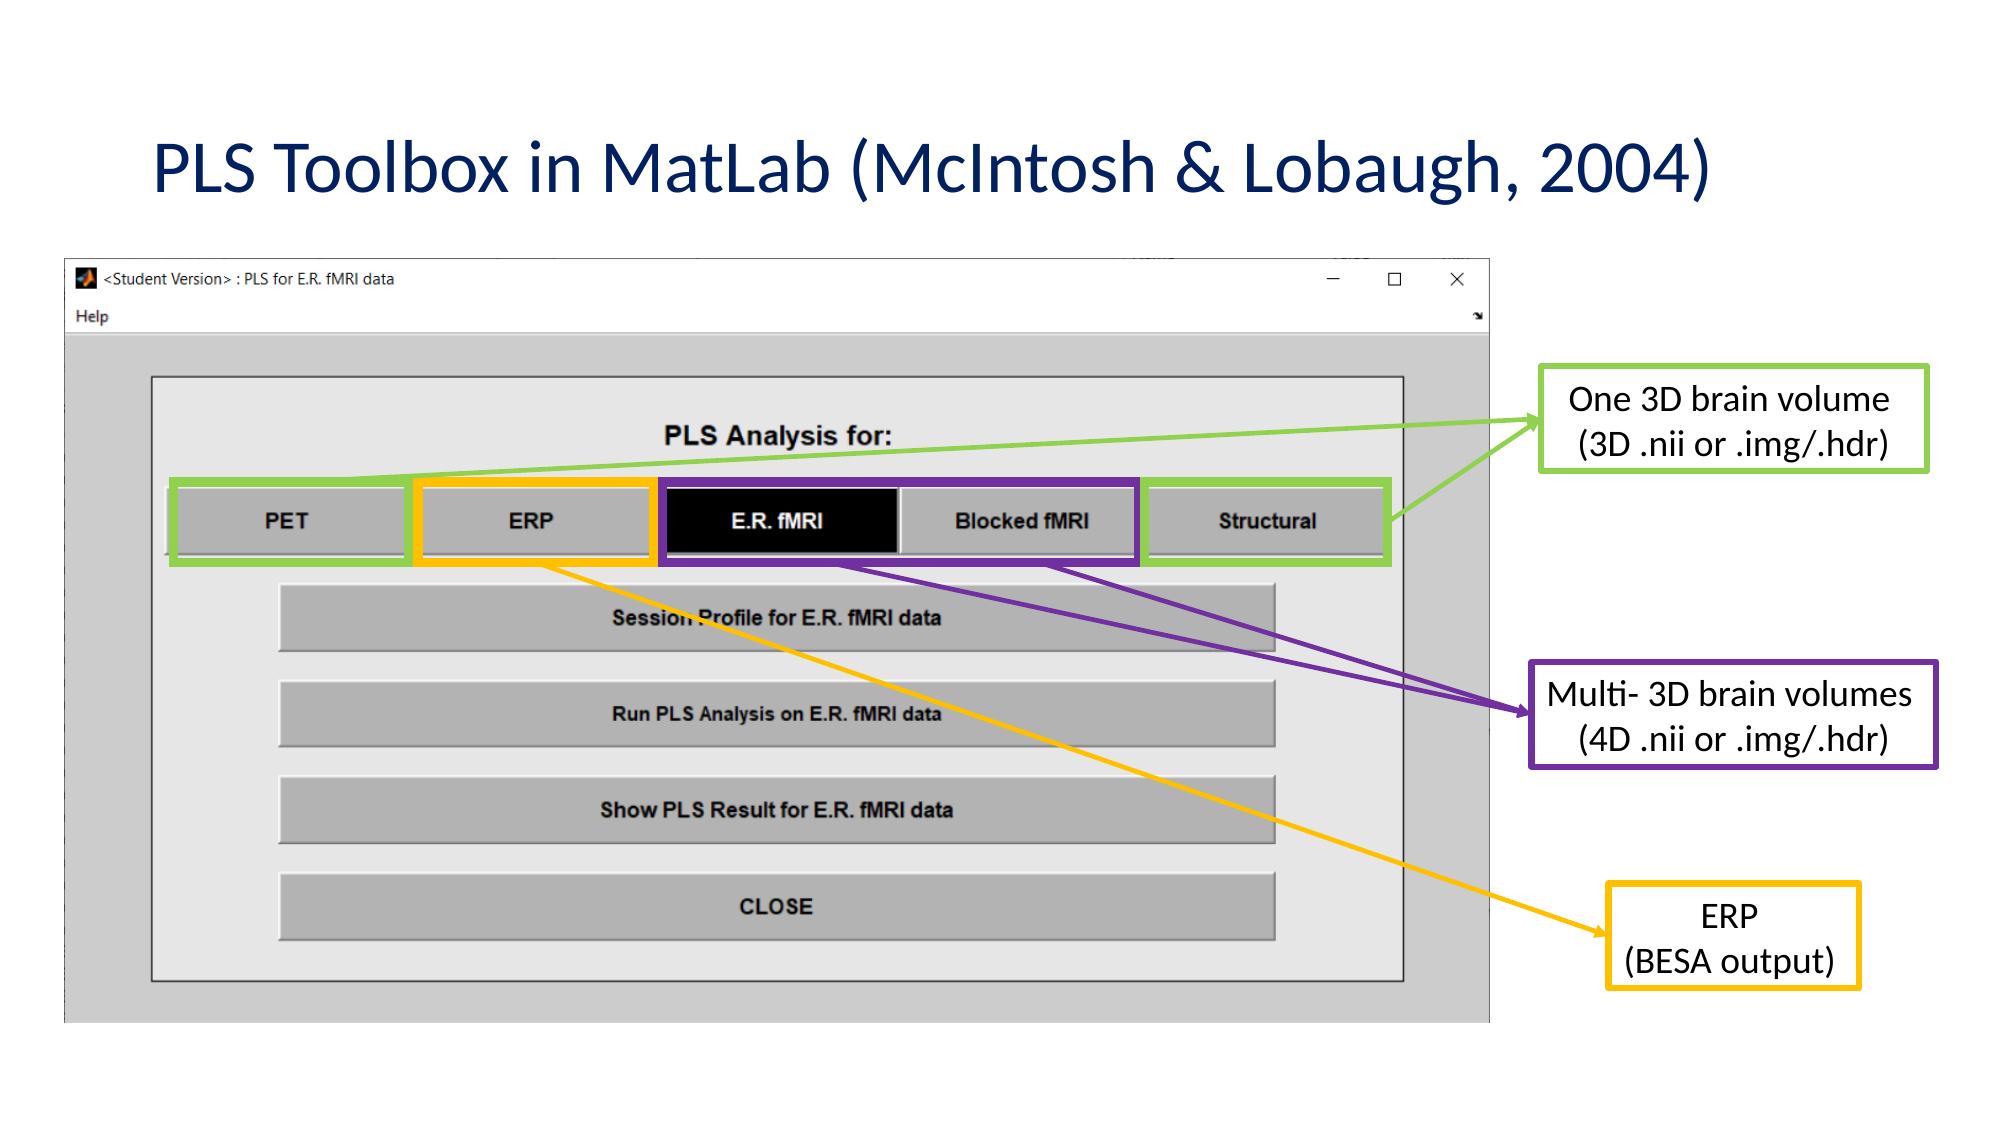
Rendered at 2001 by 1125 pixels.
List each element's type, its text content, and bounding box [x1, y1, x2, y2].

text_box ERP (BESA output) [1608, 883, 1860, 989]
picture [64, 258, 1490, 1023]
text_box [535, 562, 1608, 937]
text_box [1387, 483, 1541, 523]
text_box Multi- 3D brain volumes (4D .nii or .img/.hdr) [1608, 661, 1937, 767]
text_box One 3D brain volume (3D .nii or .img/.hdr) [1540, 366, 1927, 471]
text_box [291, 419, 1542, 483]
title PLS Toolbox in MatLab (McIntosh & Lobaugh, 2004) [137, 59, 1863, 278]
